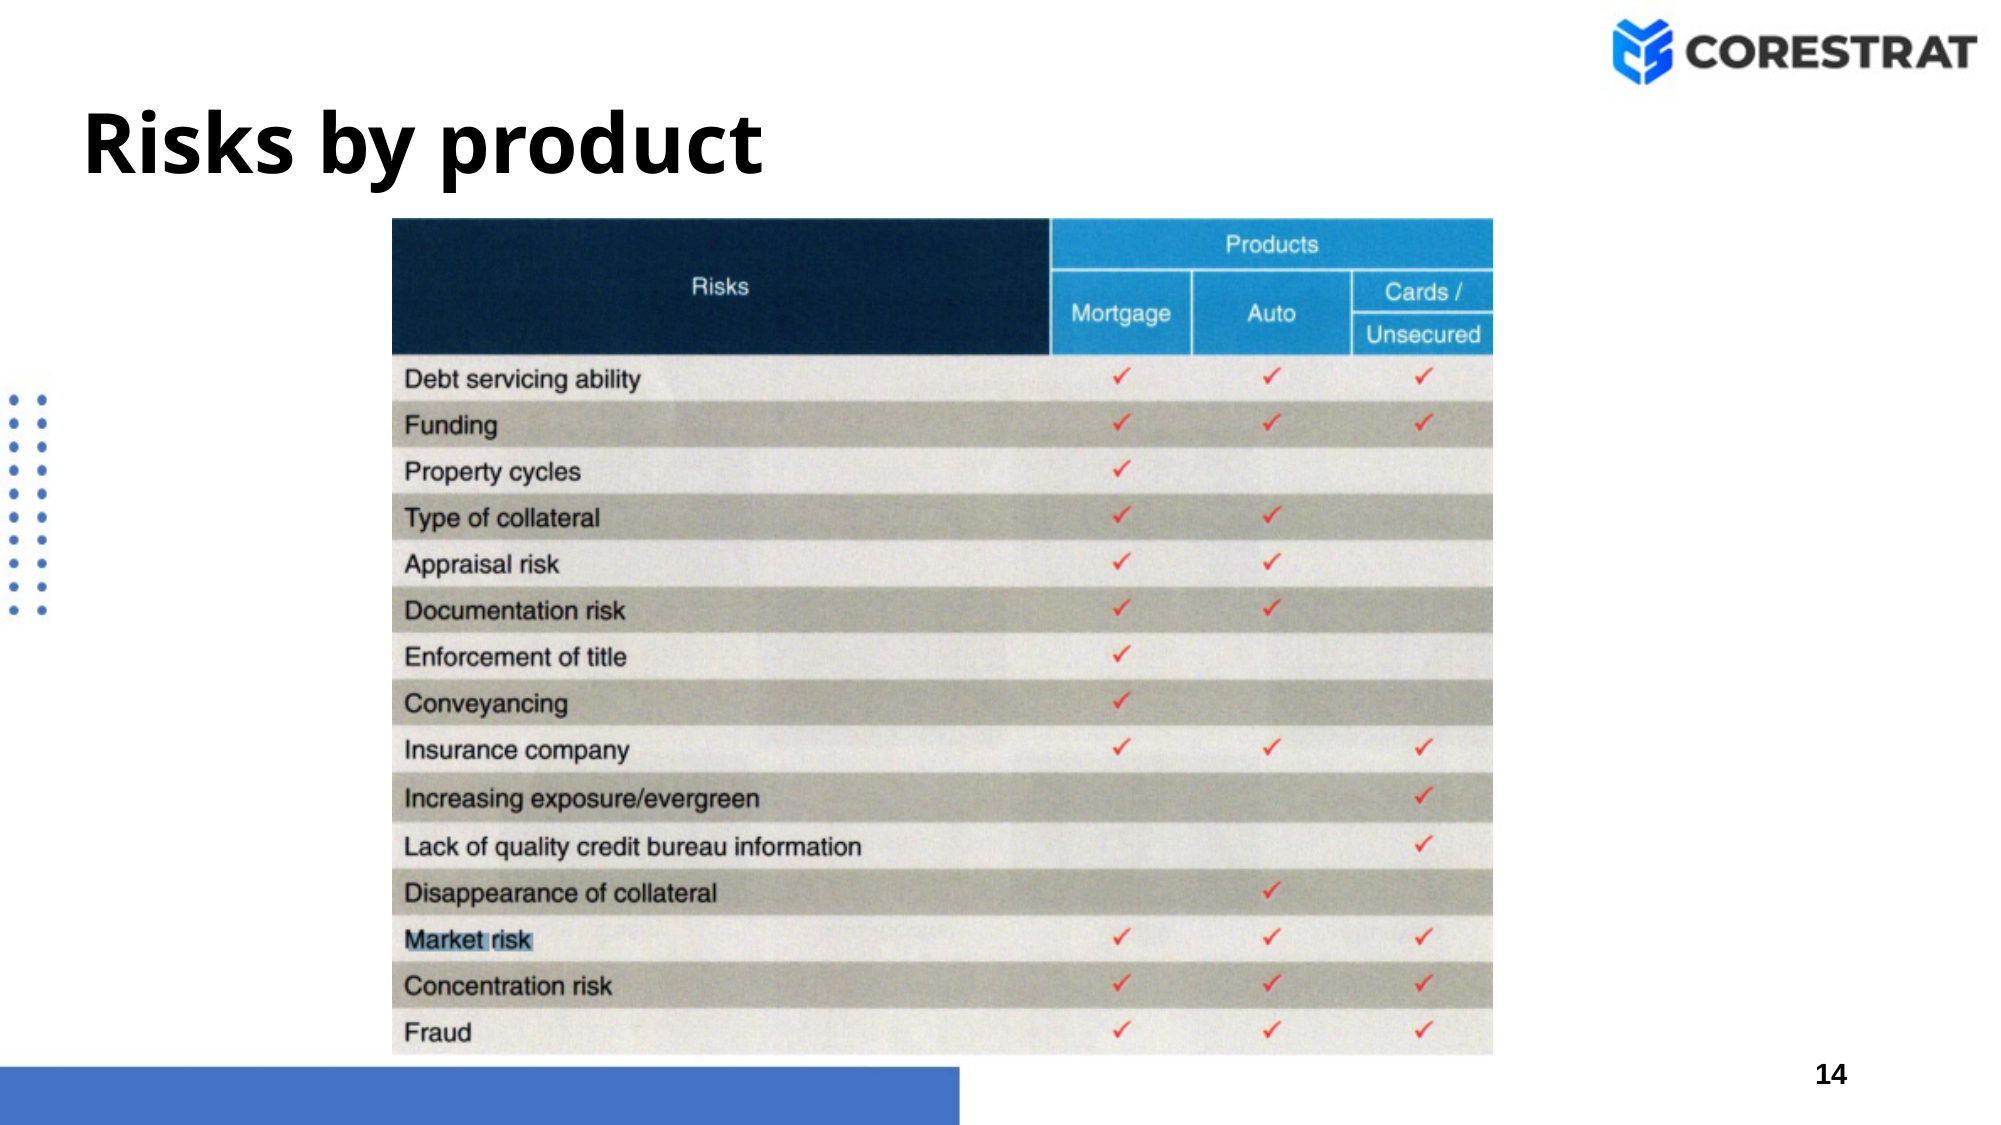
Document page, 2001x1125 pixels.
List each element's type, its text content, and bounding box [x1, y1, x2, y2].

slide_number 14 [1412, 1042, 1863, 1103]
picture [0, 0, 2001, 1125]
title Risks by product [66, 93, 1792, 219]
